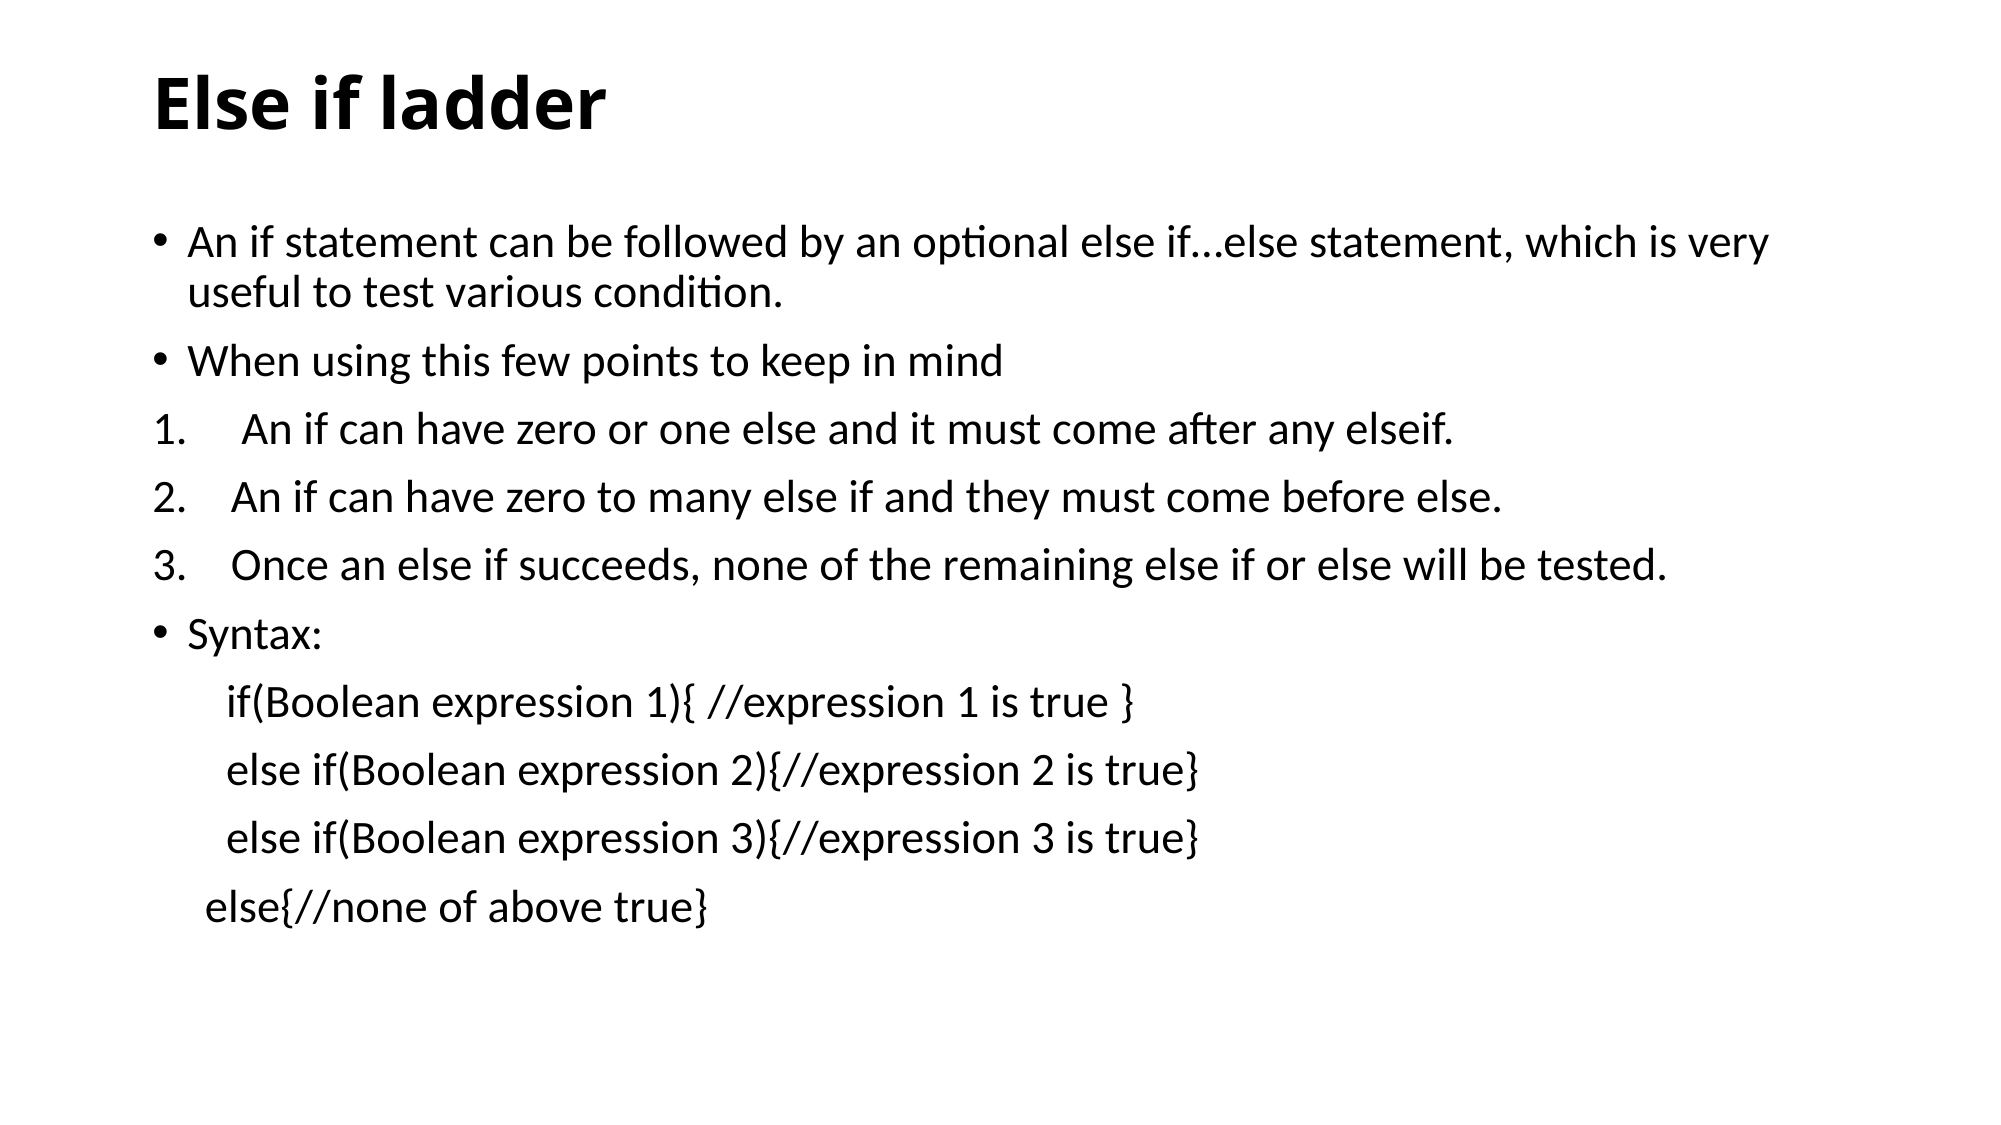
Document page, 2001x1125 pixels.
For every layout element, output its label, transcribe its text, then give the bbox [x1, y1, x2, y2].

list An if statement can be followed by an optional else if…else statement, which is very useful to test various condition. When using this few points to keep in mind An if can have zero or one else and it must come after any elseif. An if can have zero to many else if and they must come before else. Once an else if succeeds, none of the remaining else if or else will be tested. Syntax: if(Boolean expression 1){ //expression 1 is true } else if(Boolean expression 2){//expression 2 is true} else if(Boolean expression 3){//expression 3 is true} else{//none of above true} [137, 209, 1863, 1014]
title Else if ladder [137, 59, 1863, 153]
